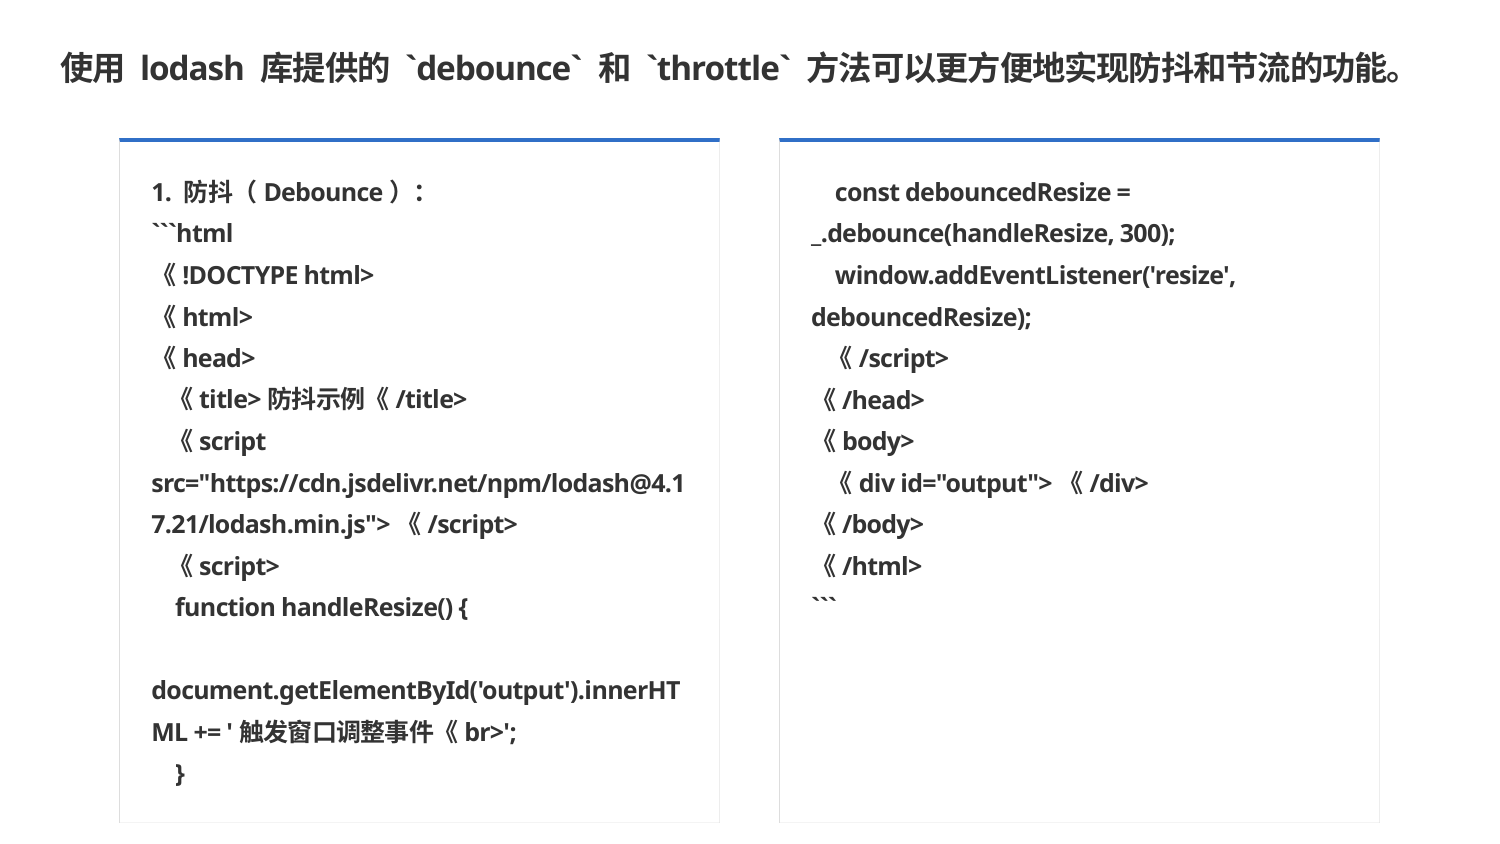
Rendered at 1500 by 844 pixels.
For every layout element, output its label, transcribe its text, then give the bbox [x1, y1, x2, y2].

text_box 使用 lodash 库提供的 `debounce` 和 `throttle` 方法可以更方便地实现防抖和节流的功能。 [60, 37, 1440, 87]
picture [119, 138, 720, 823]
picture [779, 138, 1380, 823]
